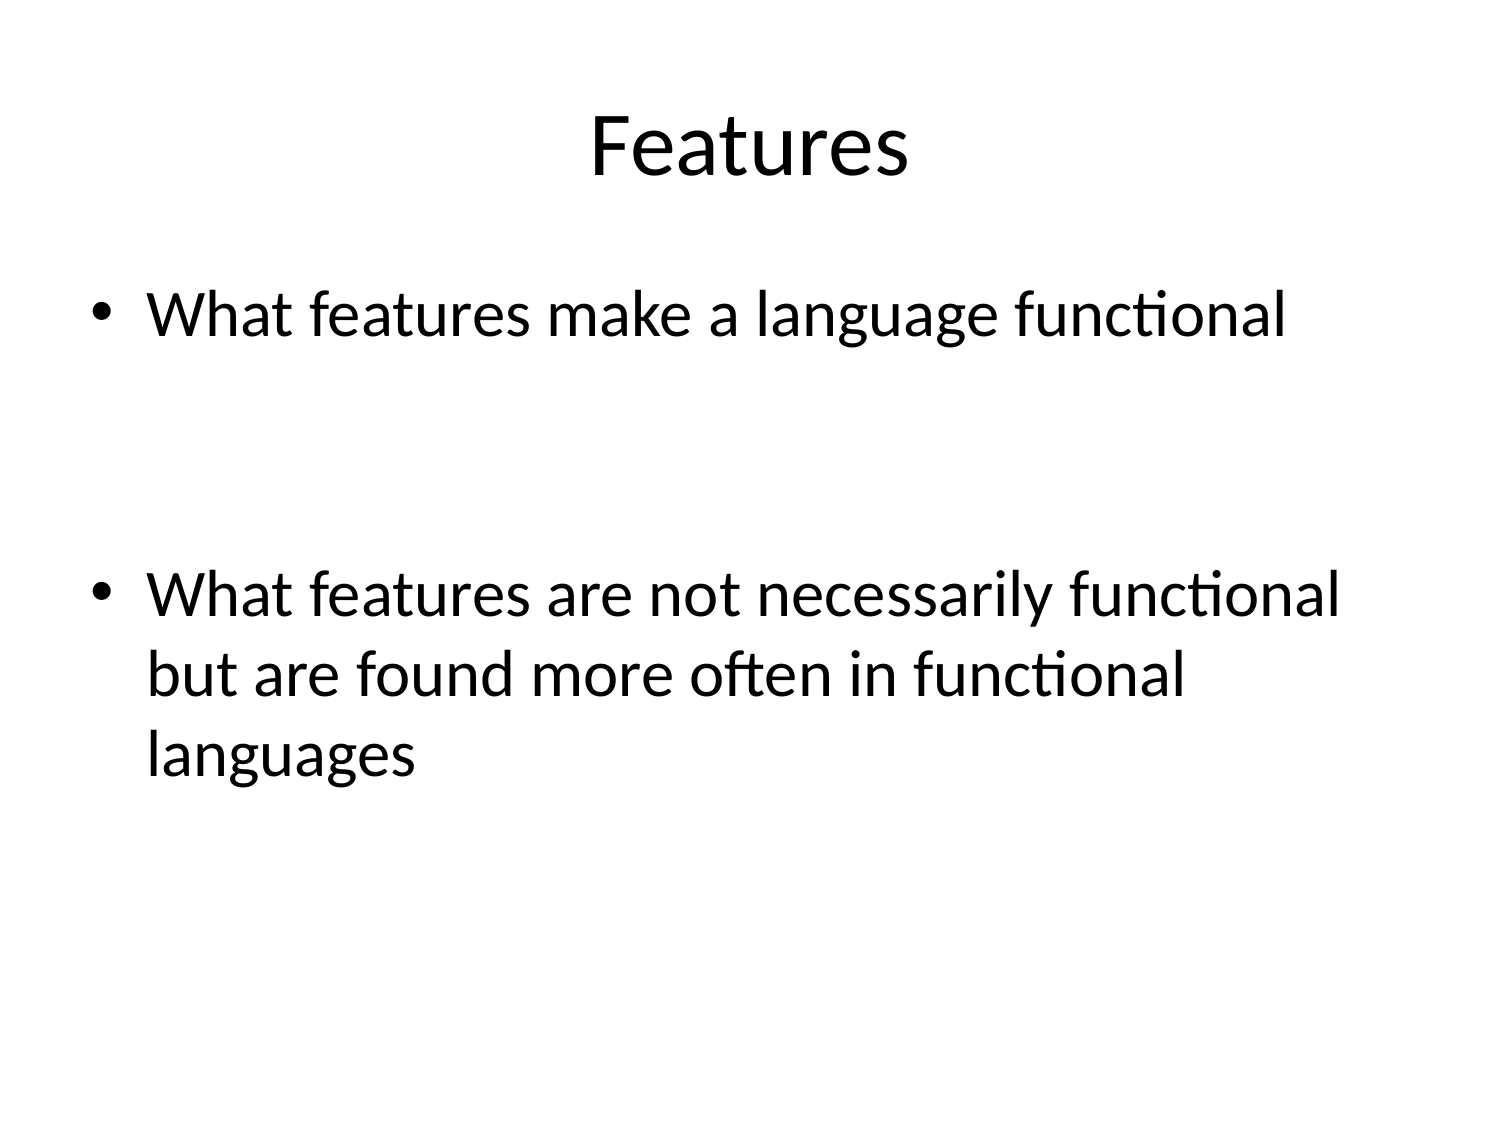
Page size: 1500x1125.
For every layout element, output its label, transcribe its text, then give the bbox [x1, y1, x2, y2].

list What features make a language functional What features are not necessarily functional but are found more often in functional languages [75, 262, 1425, 1005]
title Features [75, 45, 1425, 233]
